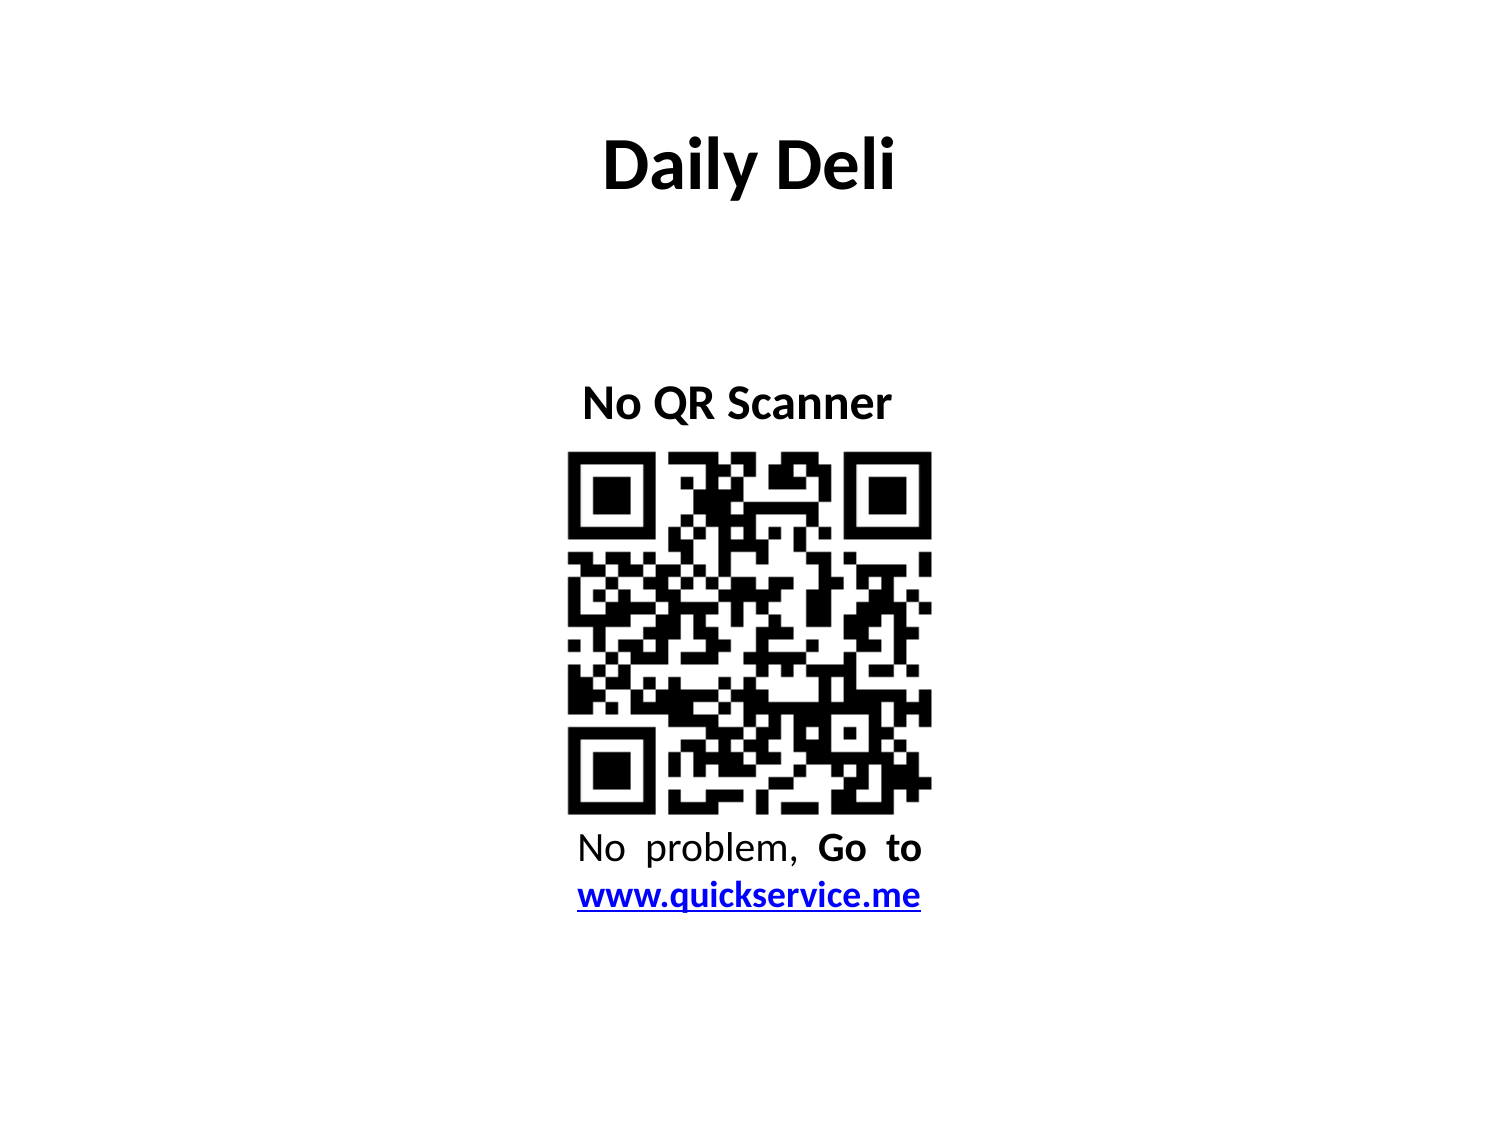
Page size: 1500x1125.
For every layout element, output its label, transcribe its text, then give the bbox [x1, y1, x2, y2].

text_box No problem, Go to www.quickservice.me [562, 876, 938, 923]
text_box No QR Scanner [562, 362, 913, 397]
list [515, 399, 985, 869]
text_box Daily Deli [571, 107, 929, 213]
